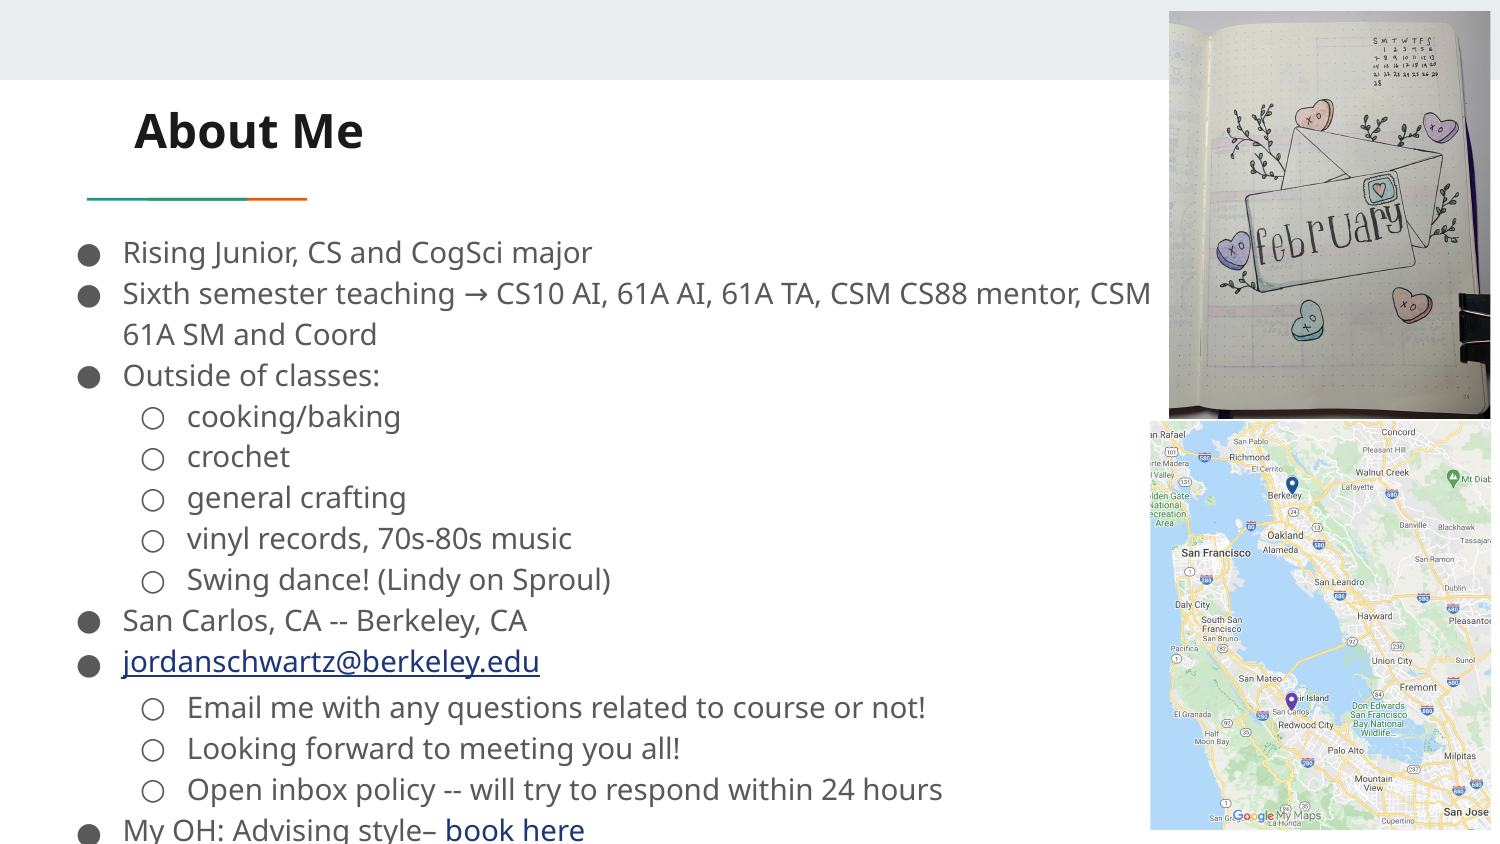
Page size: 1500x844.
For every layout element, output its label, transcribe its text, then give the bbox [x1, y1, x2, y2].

picture [1168, 10, 1491, 419]
list Rising Junior, CS and CogSci major Sixth semester teaching → CS10 AI, 61A AI, 61A TA, CSM CS88 mentor, CSM 61A SM and Coord Outside of classes: cooking/baking crochet general crafting vinyl records, 70s-80s music Swing dance! (Lindy on Sproul) San Carlos, CA -- Berkeley, CA jordanschwartz@berkeley.edu Email me with any questions related to course or not! Looking forward to meeting you all! Open inbox policy -- will try to respond within 24 hours My OH: Advising style– book here [43, 214, 1176, 844]
title About Me [119, 85, 1163, 174]
picture [1150, 421, 1492, 830]
